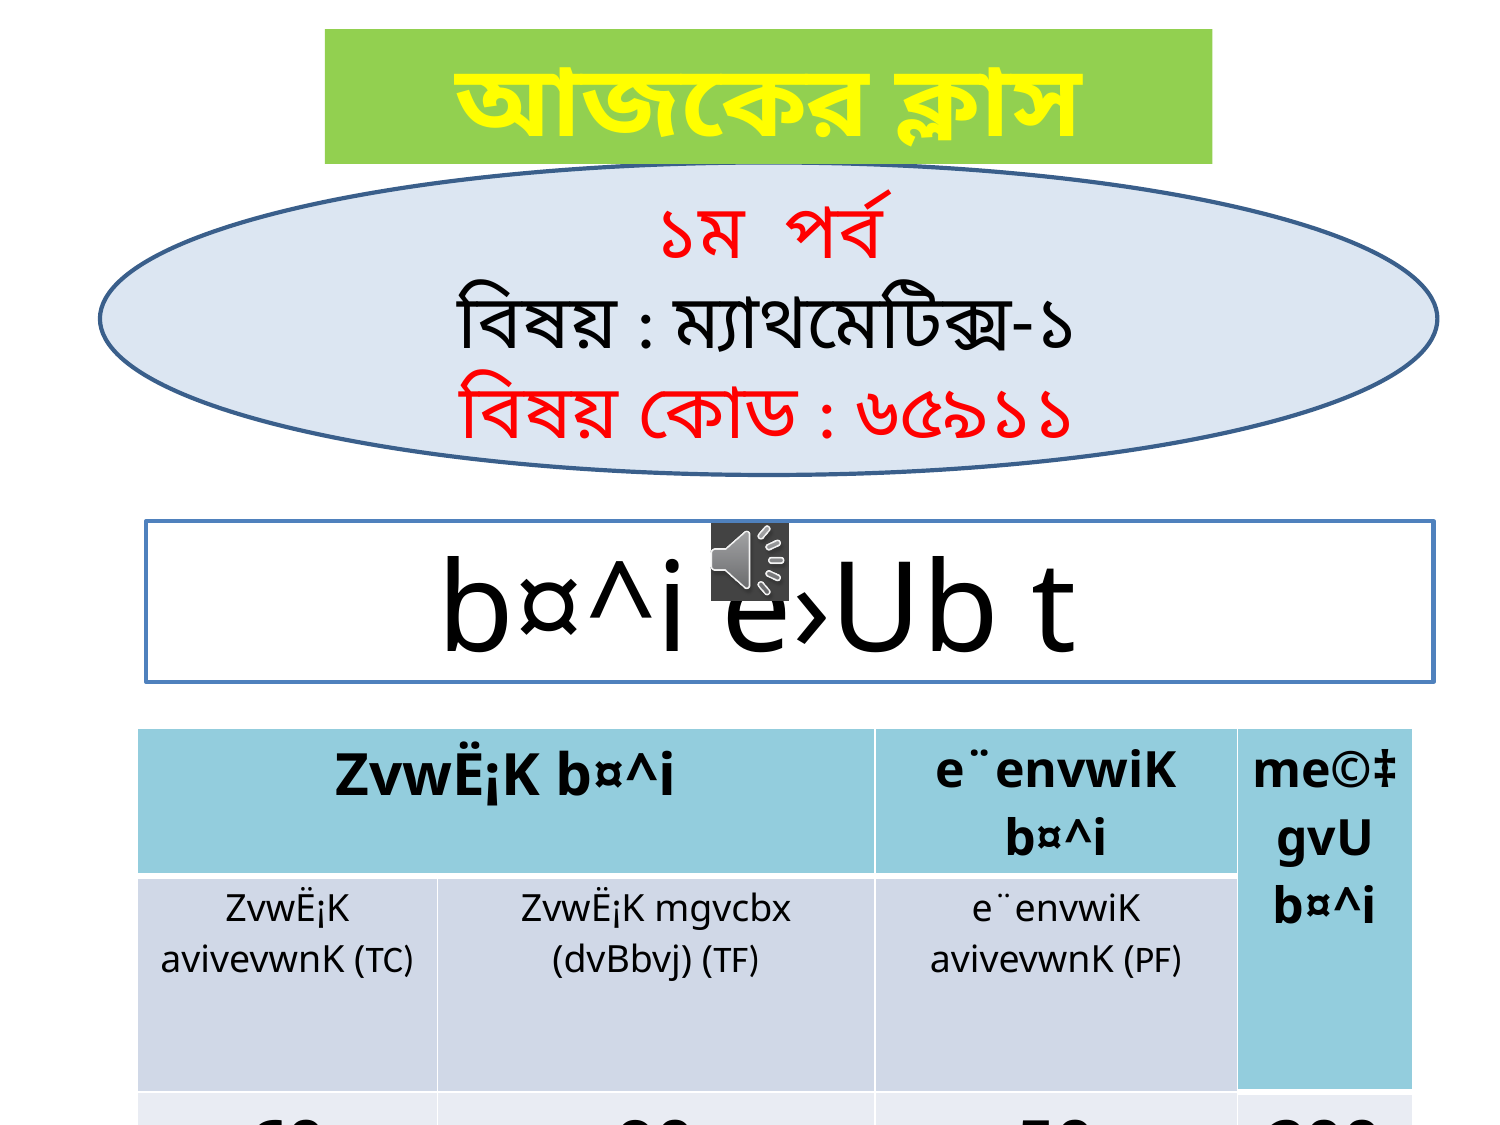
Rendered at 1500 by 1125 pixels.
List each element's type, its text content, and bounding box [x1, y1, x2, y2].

table_cell e¨envwiK avivevwnK (PF) [876, 879, 1237, 1091]
table_cell 60 [138, 1093, 437, 1125]
text_box আজকের ক্লাস [324, 29, 1213, 164]
table_header me©‡gvU b¤^i [1238, 729, 1412, 1089]
text_box b¤^i e›Ub t [144, 519, 1436, 684]
table_cell ZvwË¡K avivevwnK (TC) [138, 879, 437, 1091]
picture [709, 522, 791, 603]
table_cell 50 [876, 1093, 1237, 1125]
table_header ZvwË¡K b¤^i [138, 729, 874, 873]
text_box ১ম পর্ব বিষয় : ম্যাথমেটিক্স-১ বিষয় কোড : ৬৫৯১১ [97, 164, 1440, 478]
table_cell 200 [1238, 1095, 1412, 1125]
table_cell 90 [438, 1093, 874, 1125]
table_header e¨envwiK b¤^i [876, 729, 1237, 873]
table_cell ZvwË¡K mgvcbx (dvBbvj) (TF) [438, 879, 874, 1091]
